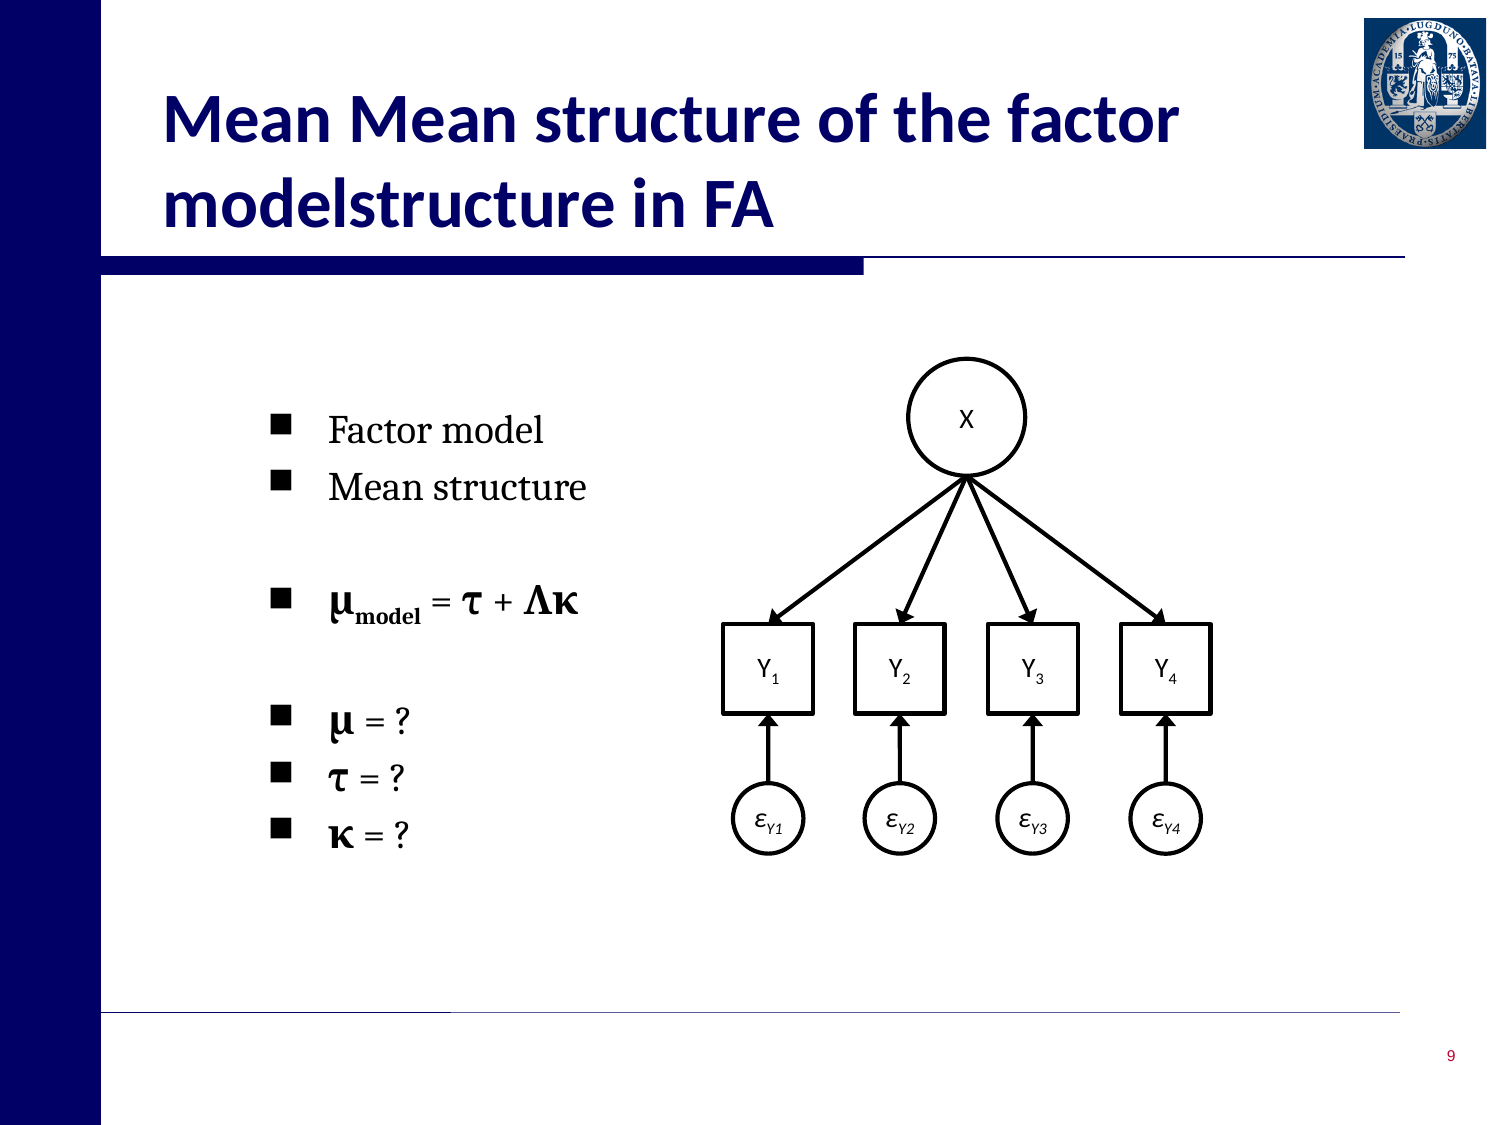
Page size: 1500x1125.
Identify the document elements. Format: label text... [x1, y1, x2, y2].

text_box Y4 [1181, 622, 1213, 716]
text_box X [907, 356, 1026, 403]
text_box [767, 475, 898, 625]
text_box εY2 [862, 816, 938, 856]
slide_number 9 [1158, 1011, 1471, 1099]
picture [1364, 18, 1487, 149]
text_box εY3 [995, 816, 1070, 856]
text_box εY1 [730, 816, 806, 856]
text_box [966, 475, 1166, 625]
text_box εY4 [1128, 784, 1204, 856]
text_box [899, 475, 963, 625]
title Mean Mean structure of the factor modelstructure in FA [147, 50, 1301, 250]
text_box Factor model Mean structure μmodel = τ + Λκ μ = ? τ = ? κ = ? [271, 403, 1181, 816]
